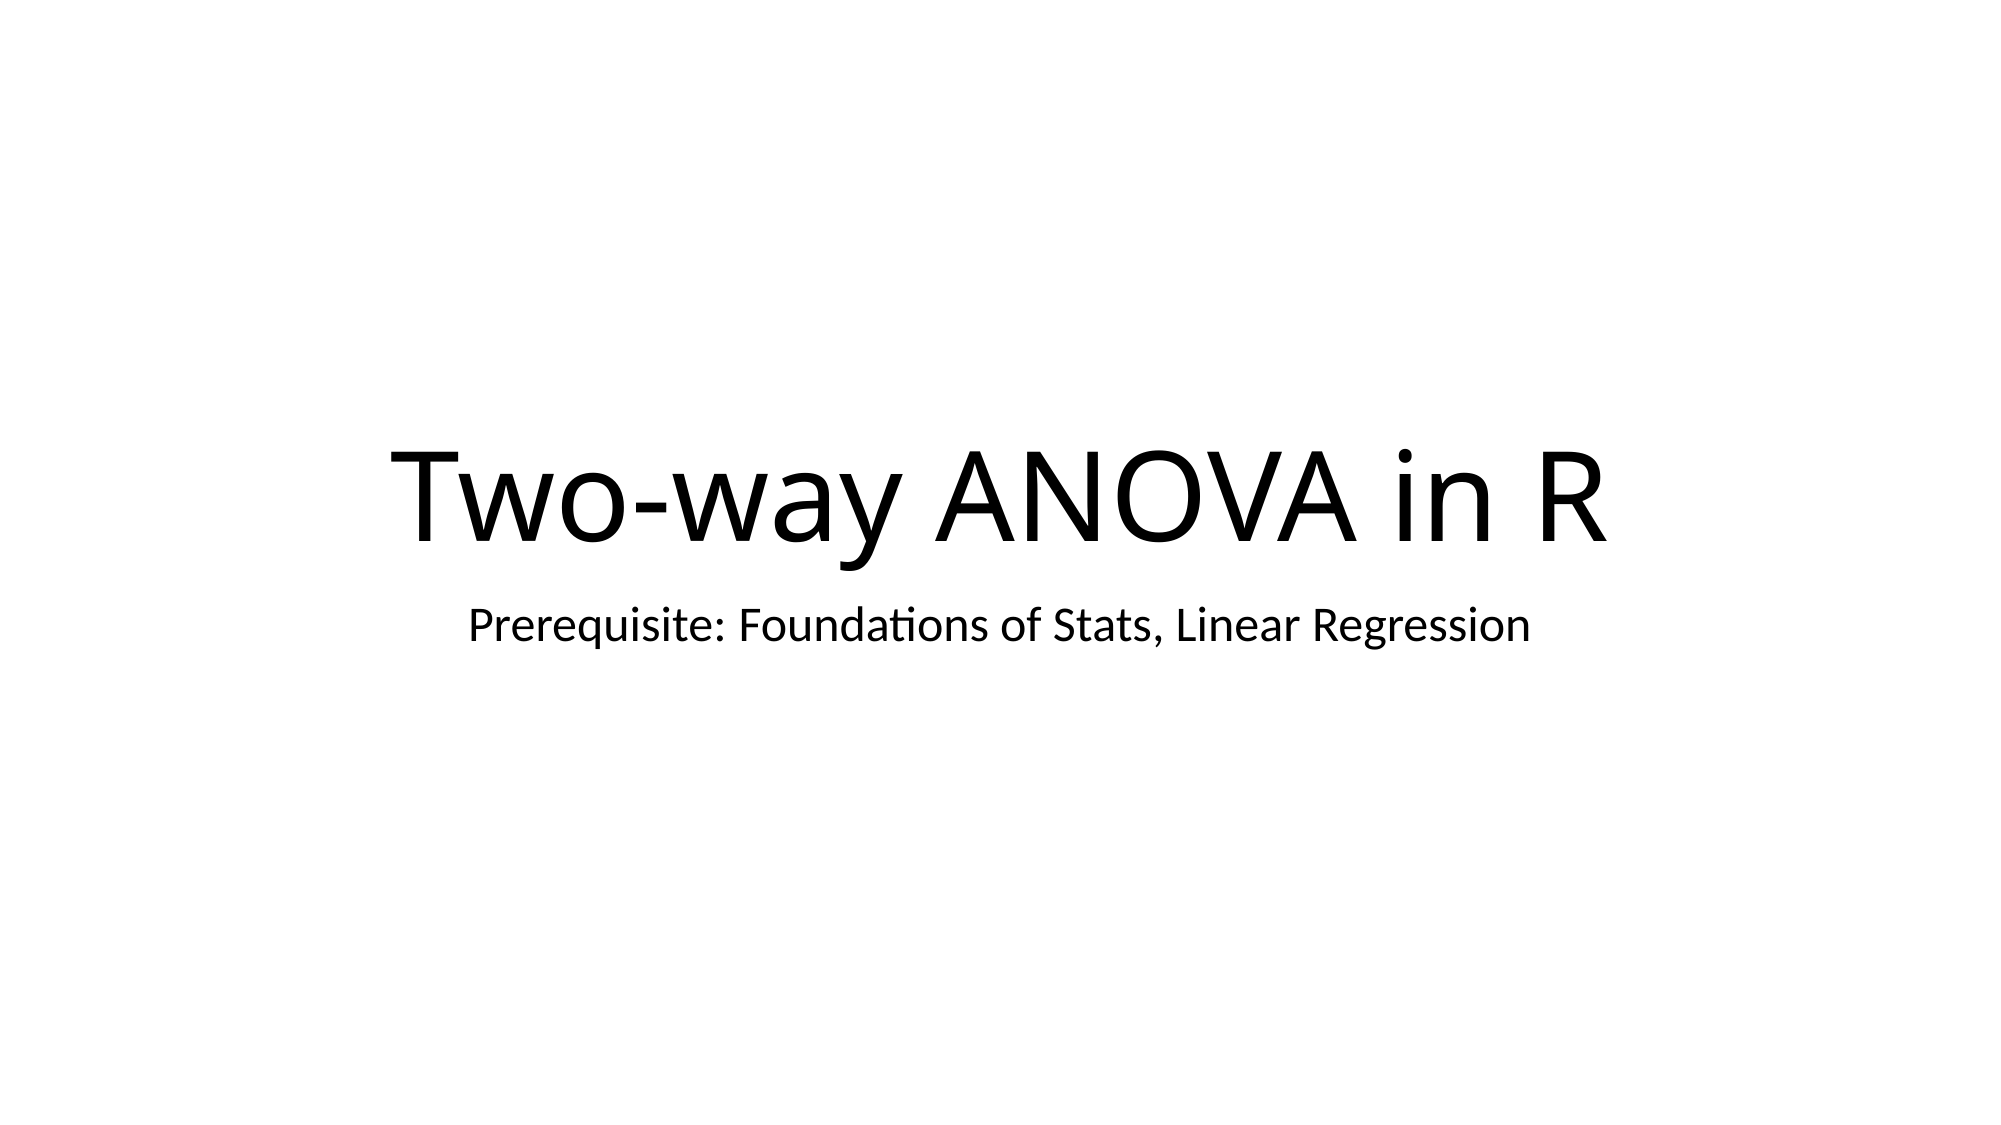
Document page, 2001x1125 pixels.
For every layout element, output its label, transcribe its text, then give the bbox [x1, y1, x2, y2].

subtitle Prerequisite: Foundations of Stats, Linear Regression [249, 590, 1750, 863]
title Two-way ANOVA in R [249, 184, 1750, 576]
